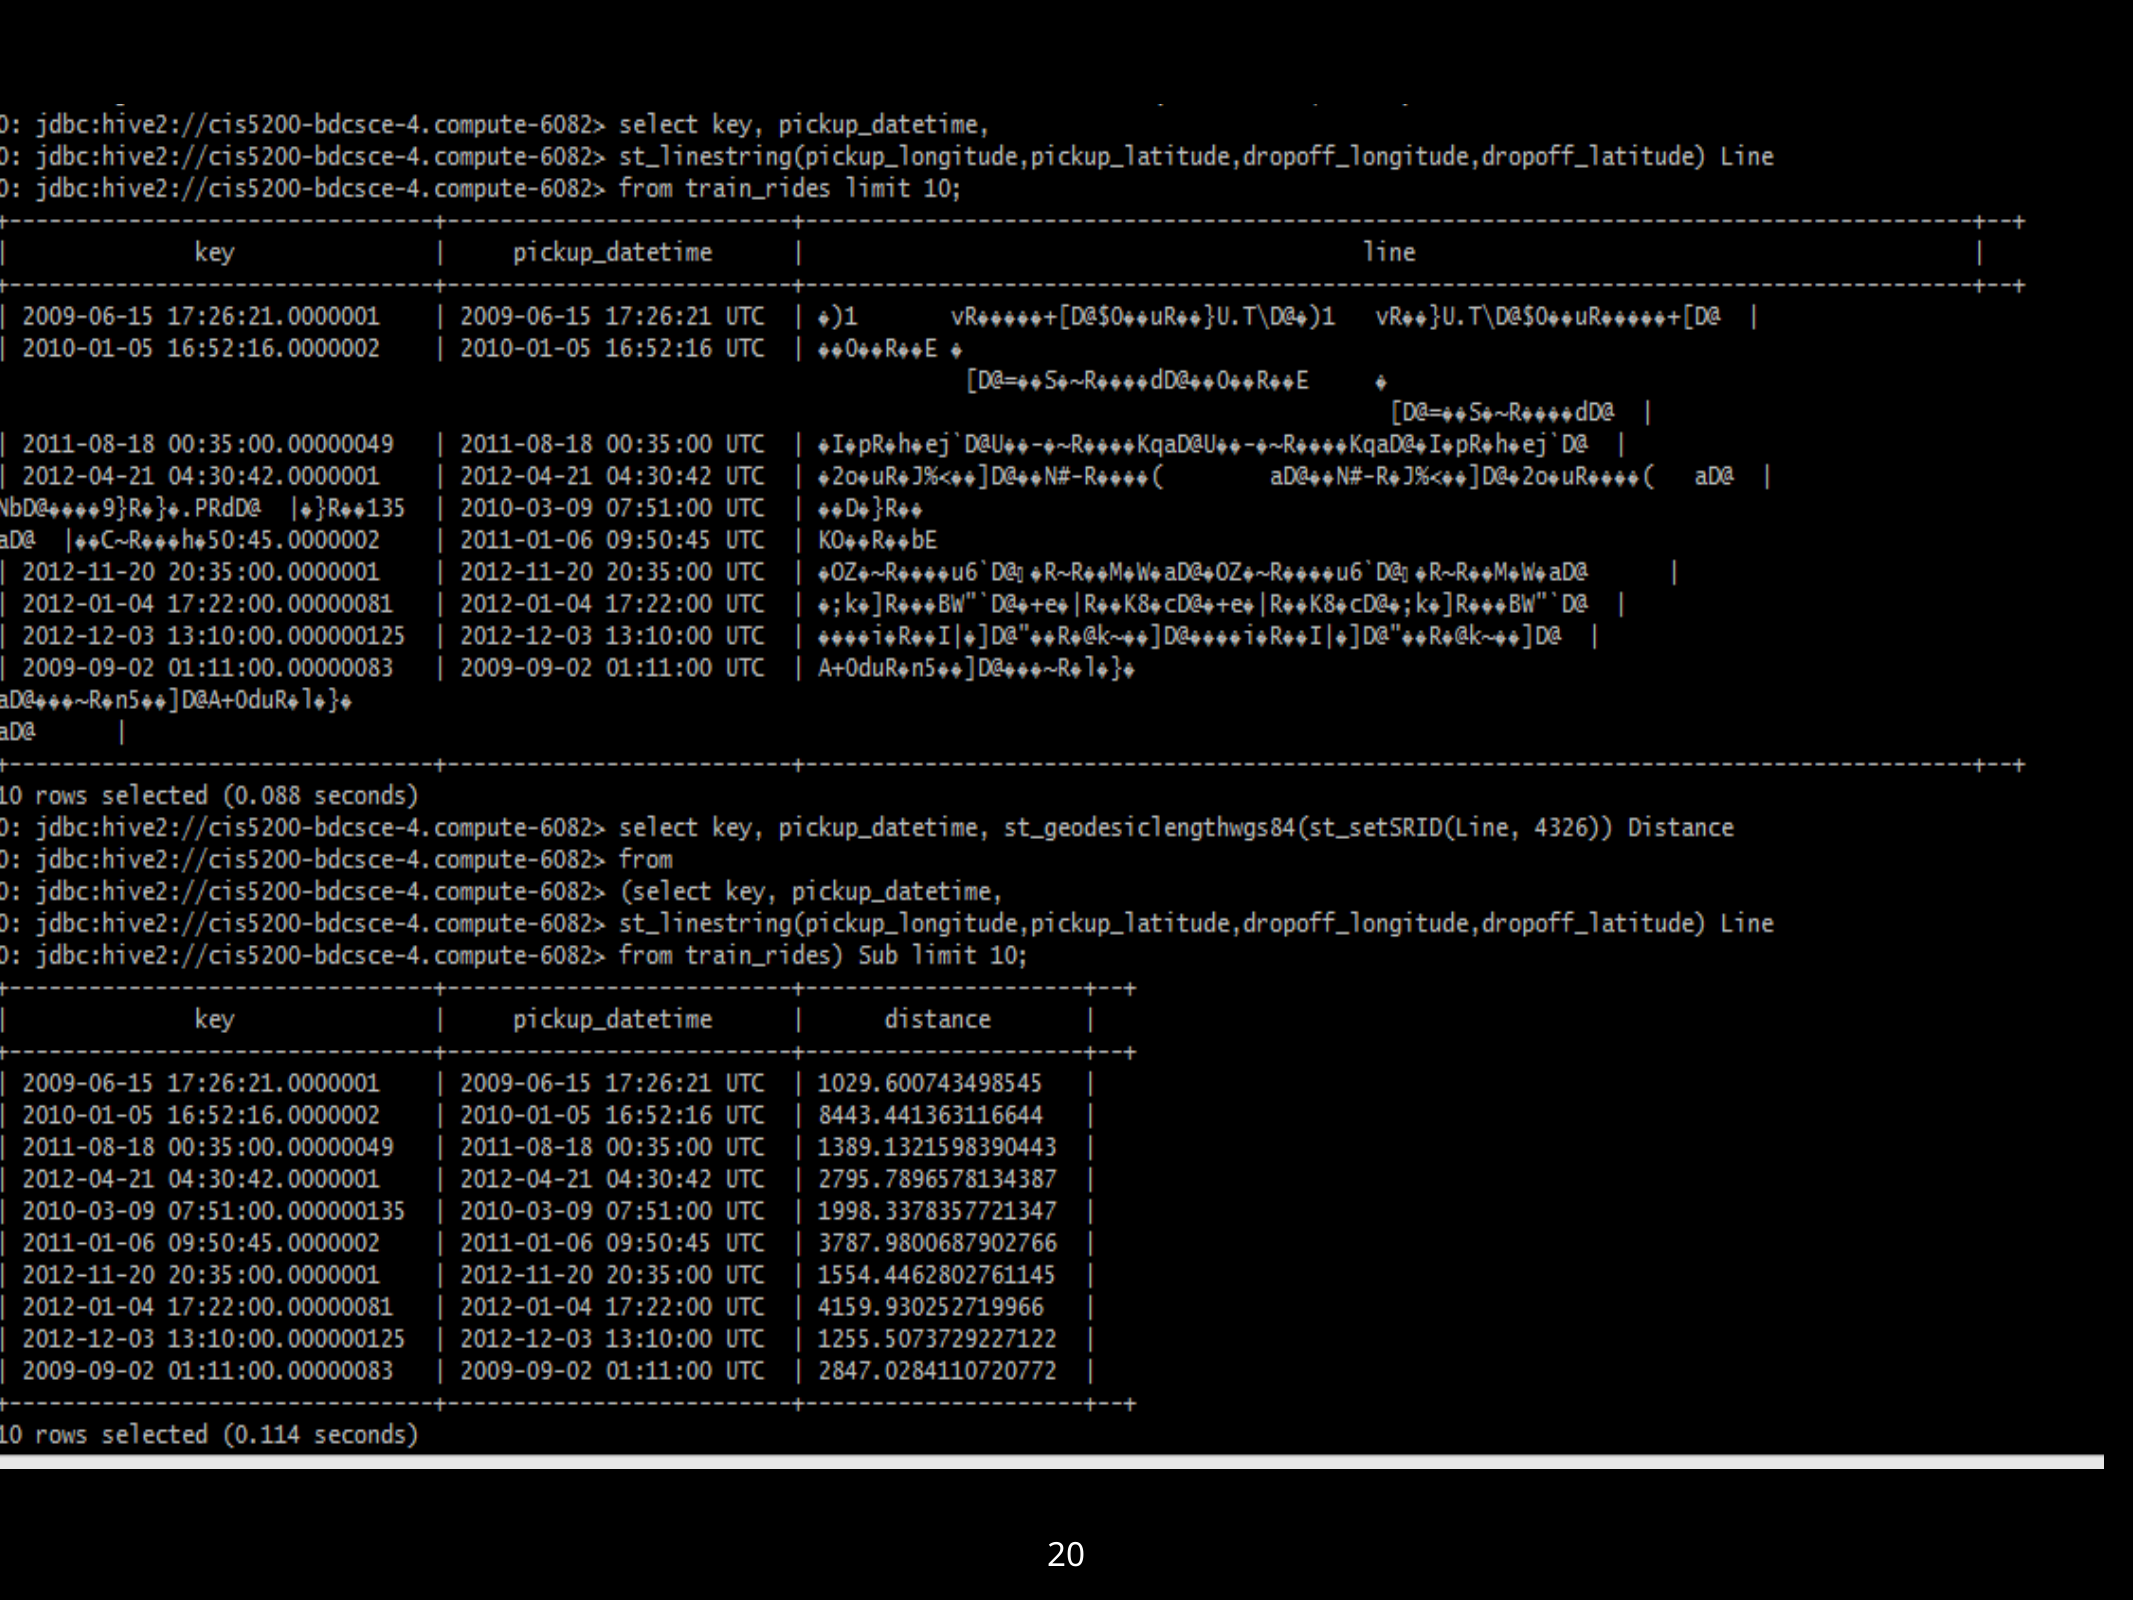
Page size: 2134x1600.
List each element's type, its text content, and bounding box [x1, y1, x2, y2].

picture [0, 104, 2104, 1470]
slide_number 20 [1037, 1524, 1095, 1579]
